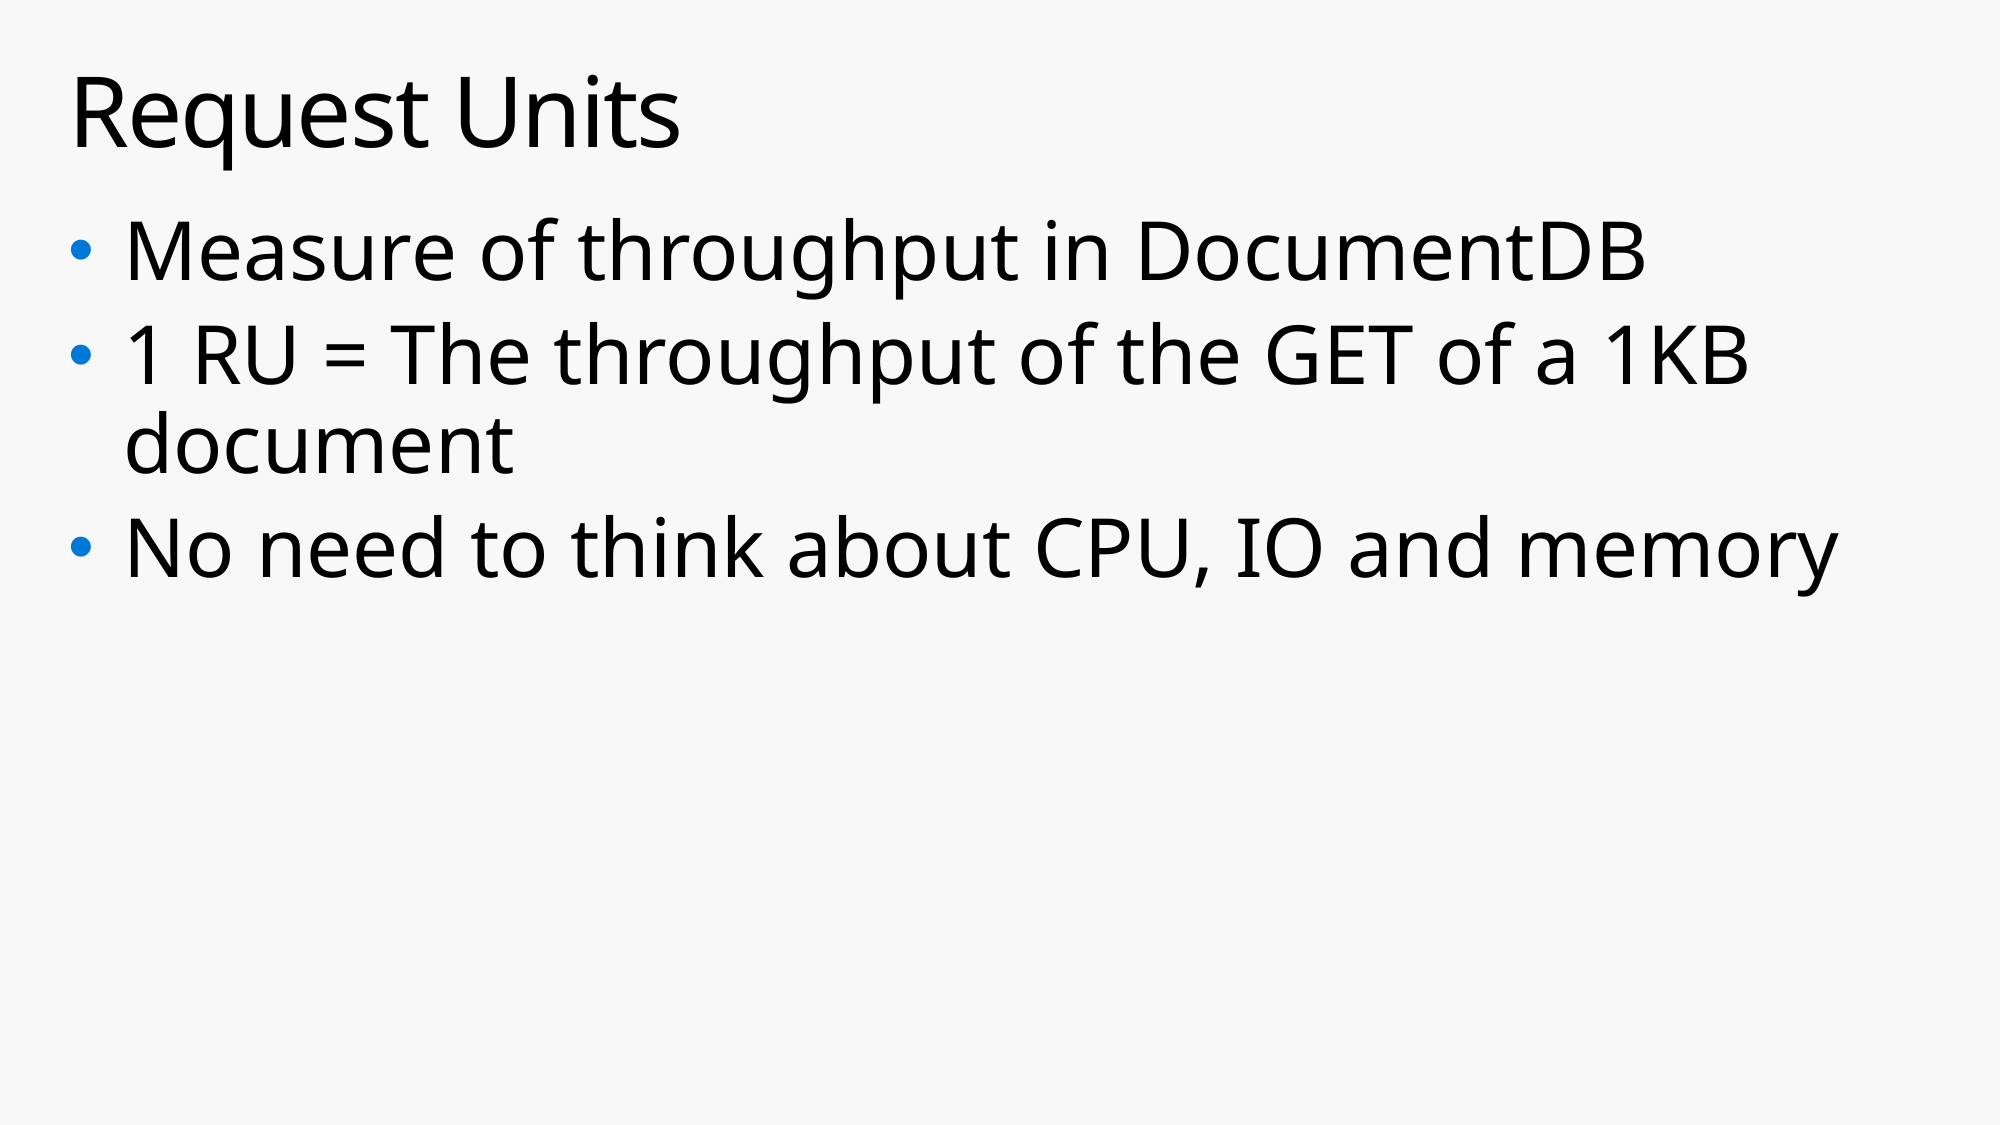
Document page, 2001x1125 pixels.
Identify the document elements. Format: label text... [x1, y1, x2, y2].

title Request Units [44, 47, 1957, 196]
list Measure of throughput in DocumentDB 1 RU = The throughput of the GET of a 1KB document No need to think about CPU, IO and memory [44, 196, 1956, 622]
